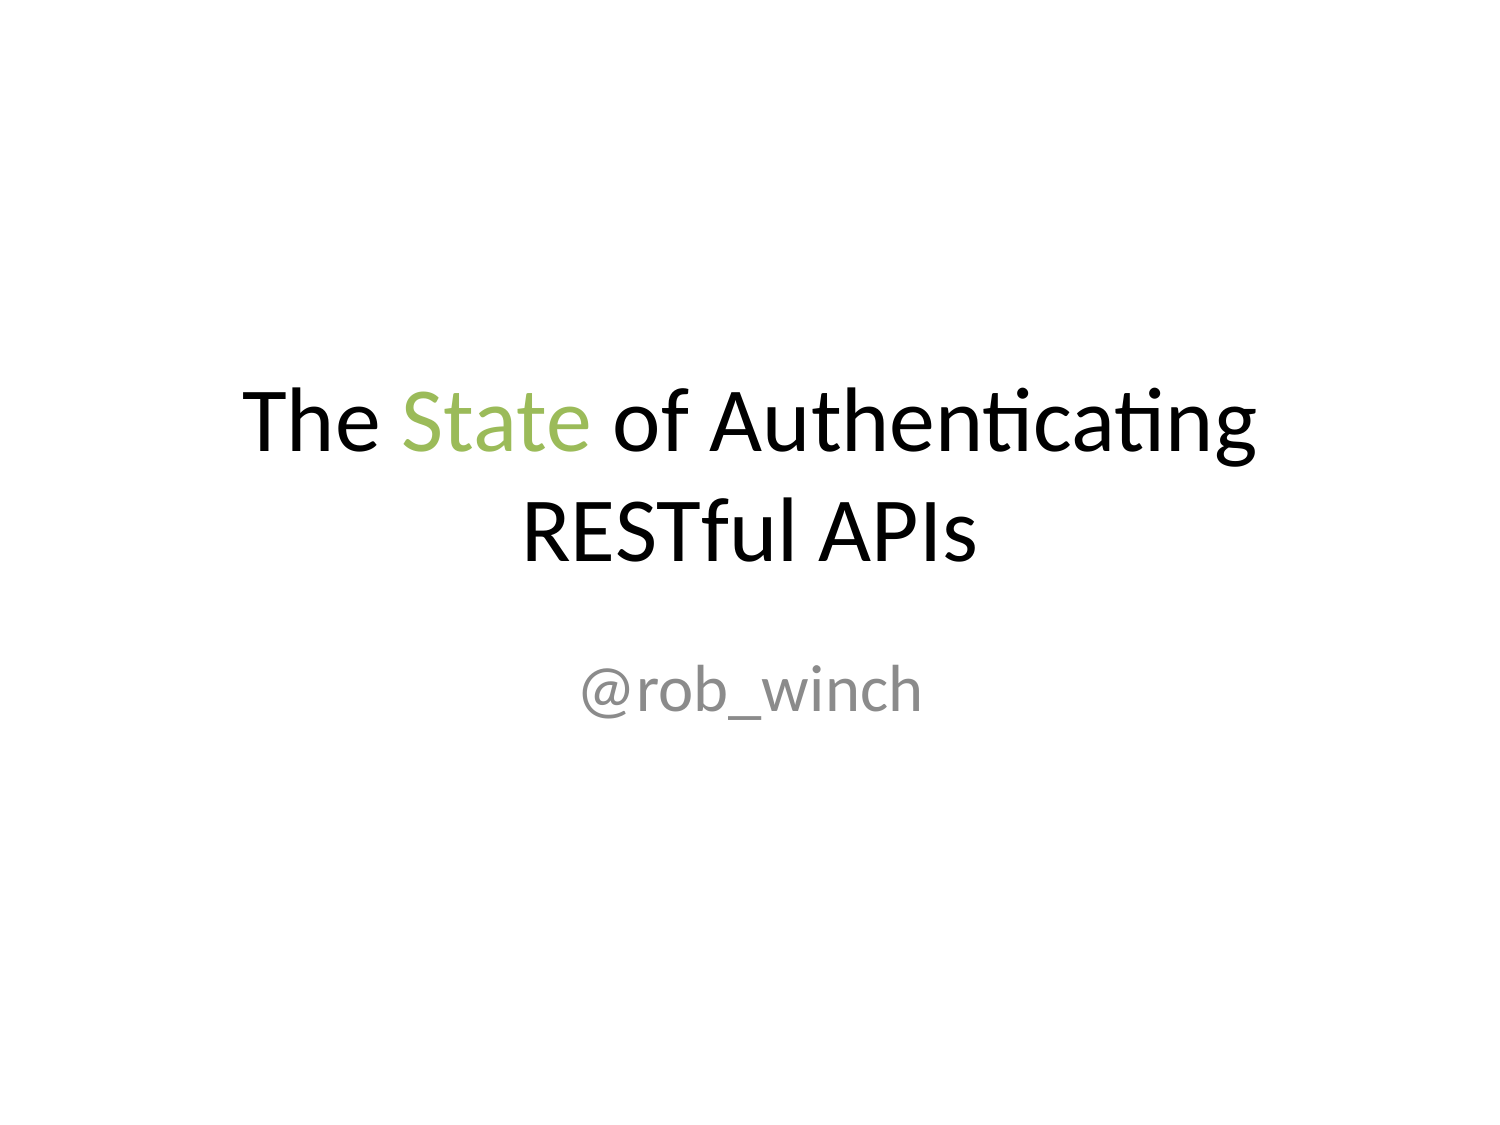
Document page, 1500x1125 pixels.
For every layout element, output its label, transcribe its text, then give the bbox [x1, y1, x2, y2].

subtitle @rob_winch [225, 637, 1275, 925]
title The State of Authenticating RESTful APIs [112, 349, 1388, 591]
